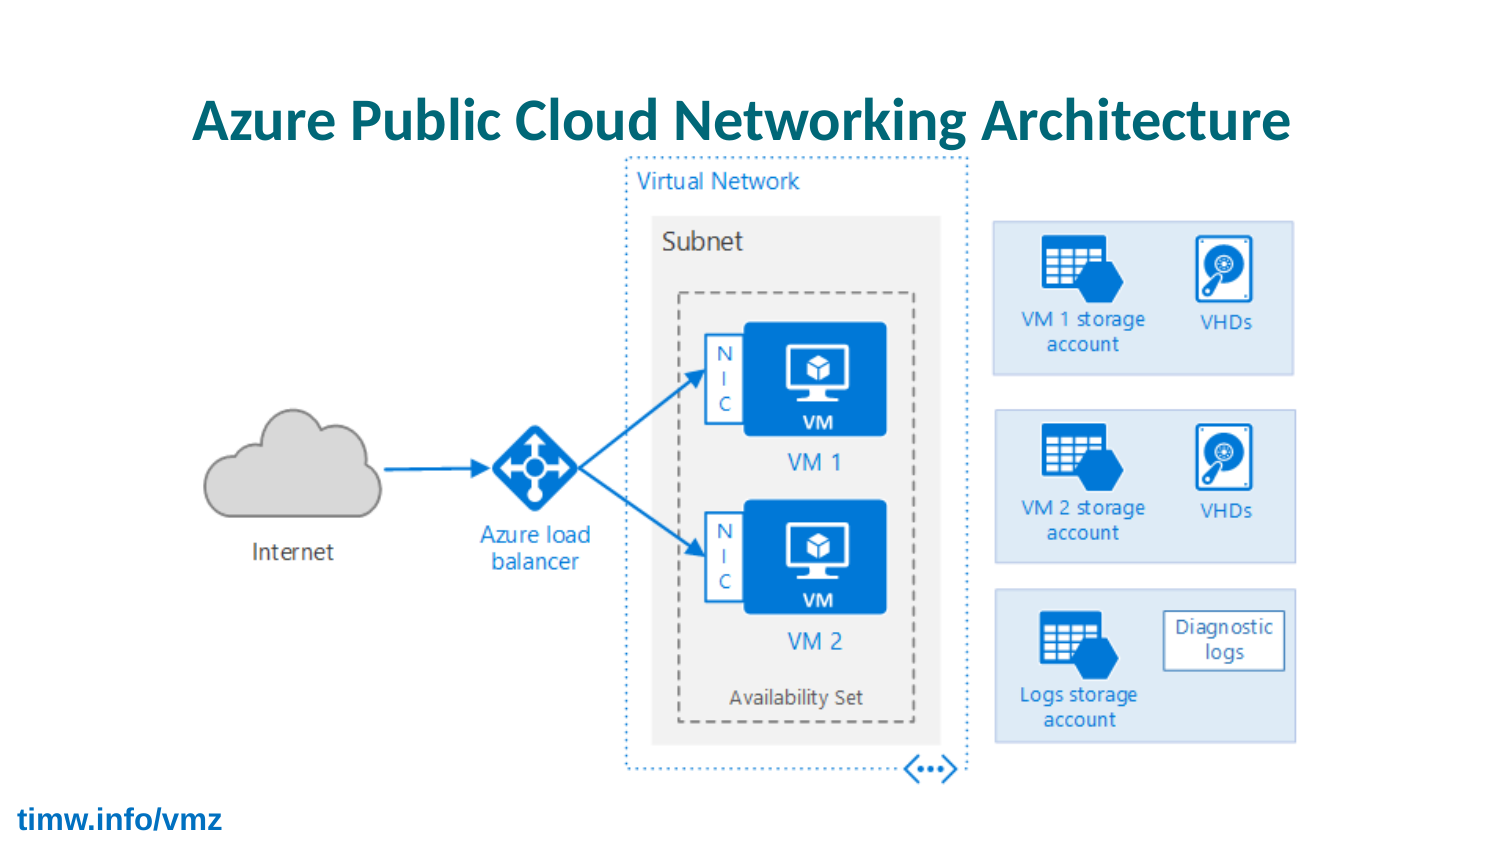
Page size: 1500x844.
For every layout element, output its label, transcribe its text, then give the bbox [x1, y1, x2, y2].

picture [202, 155, 1298, 785]
title Azure Public Cloud Networking Architecture [86, 72, 1414, 127]
text_box timw.info/vmz [2, 792, 307, 844]
